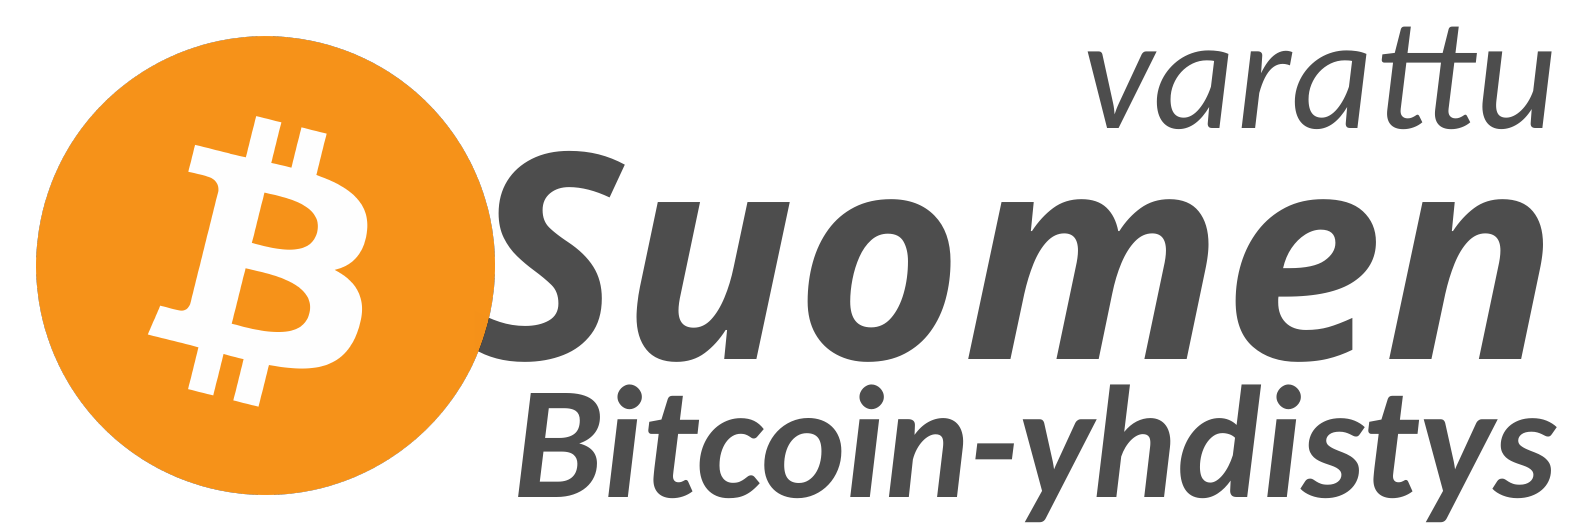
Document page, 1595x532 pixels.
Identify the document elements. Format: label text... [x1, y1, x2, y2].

text_box varattu [443, 2, 1559, 119]
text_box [443, 119, 1559, 496]
picture [35, 35, 495, 495]
